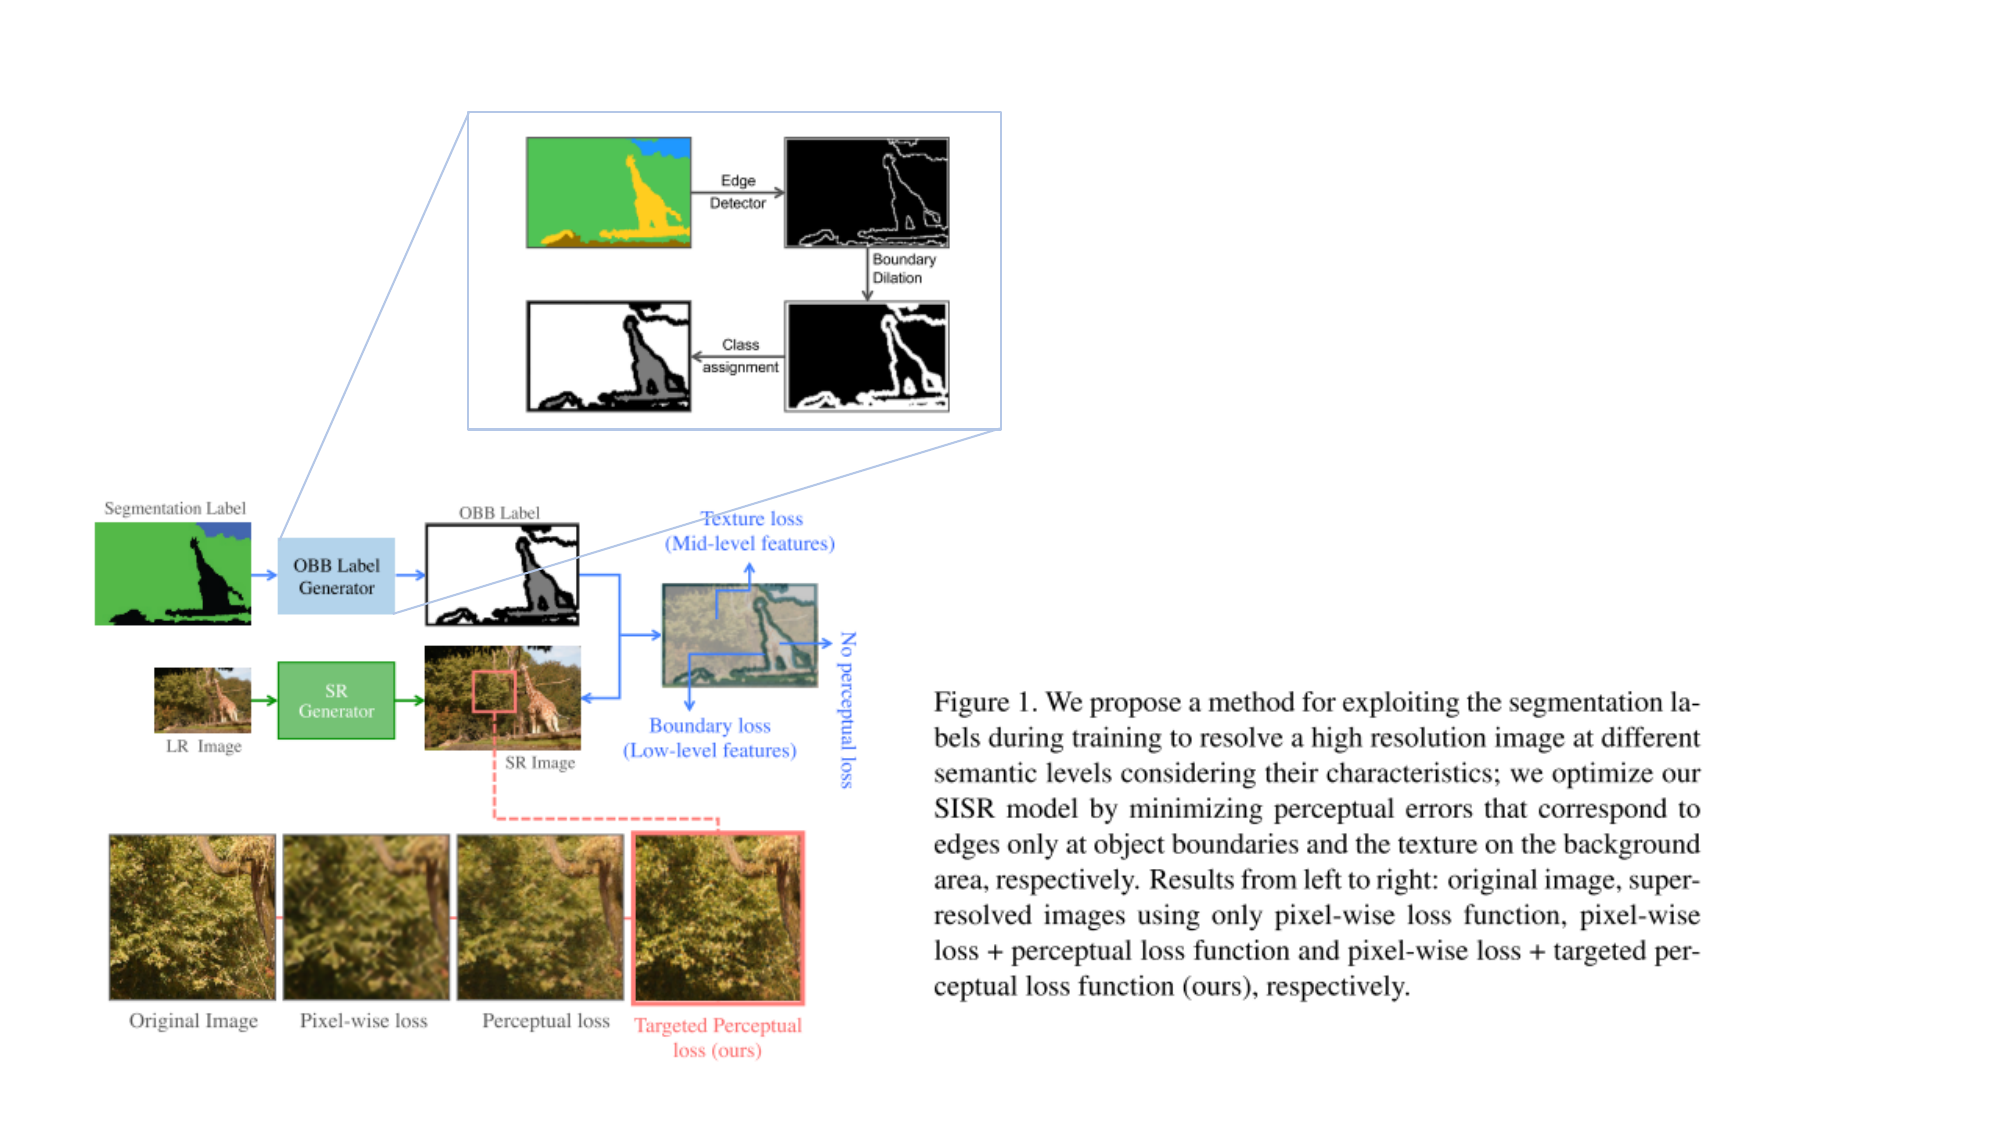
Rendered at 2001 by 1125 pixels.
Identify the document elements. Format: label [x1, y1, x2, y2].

text_box [392, 428, 1000, 614]
text_box [279, 112, 469, 541]
picture [469, 112, 1000, 428]
picture [67, 474, 1749, 1064]
